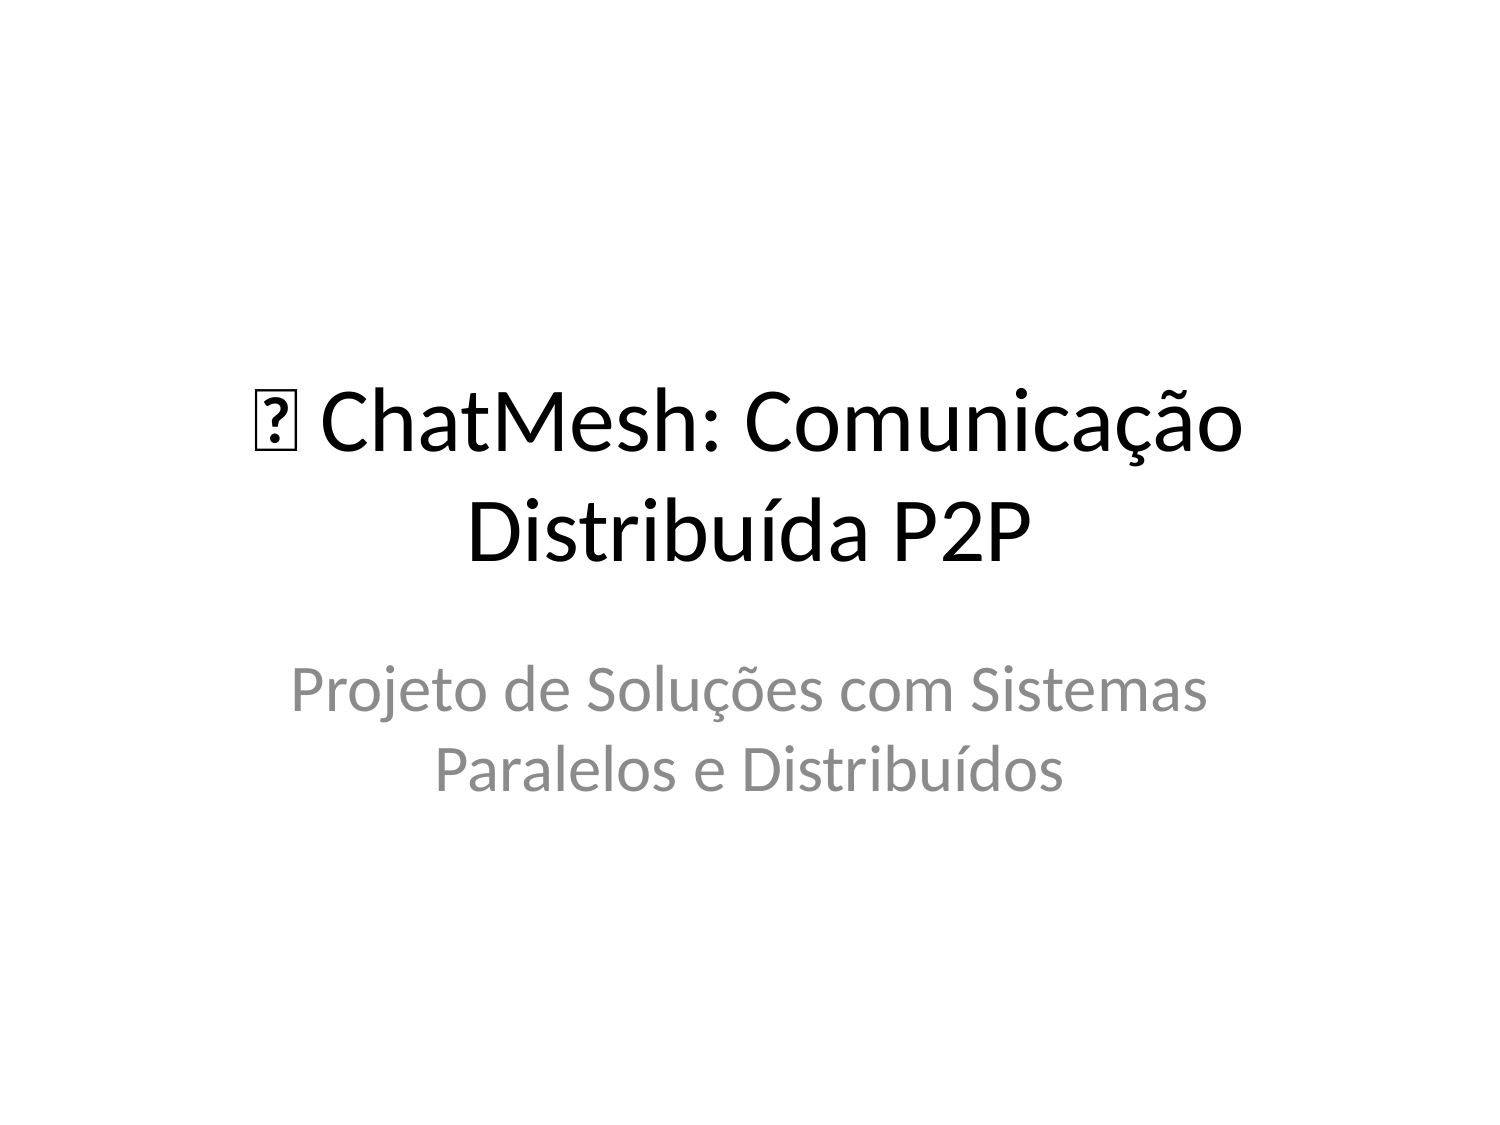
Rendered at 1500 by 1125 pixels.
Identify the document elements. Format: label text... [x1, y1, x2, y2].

subtitle Projeto de Soluções com Sistemas Paralelos e Distribuídos [225, 637, 1275, 925]
title 🌐 ChatMesh: Comunicação Distribuída P2P [112, 349, 1388, 591]
